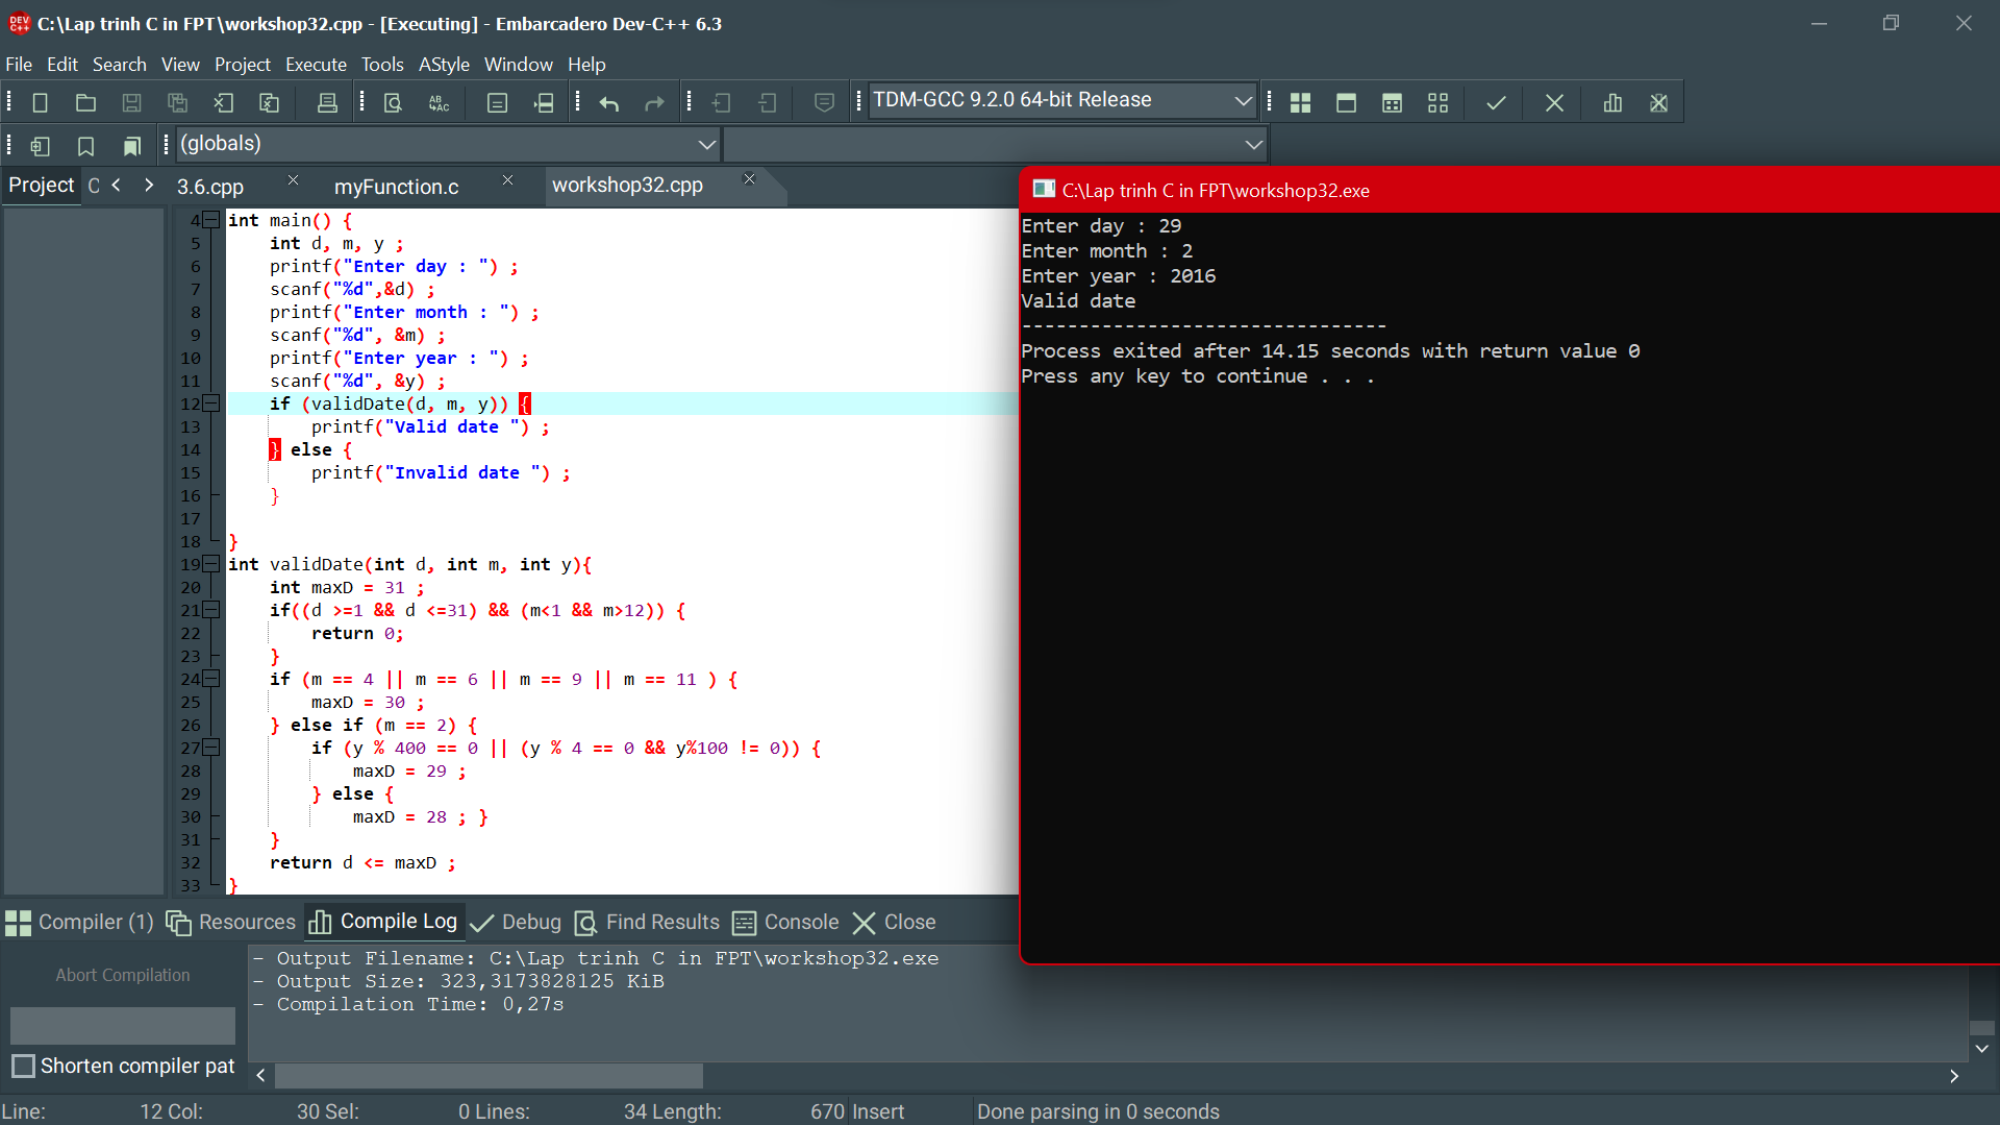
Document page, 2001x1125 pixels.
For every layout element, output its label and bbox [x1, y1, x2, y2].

list [0, 0, 2000, 1125]
